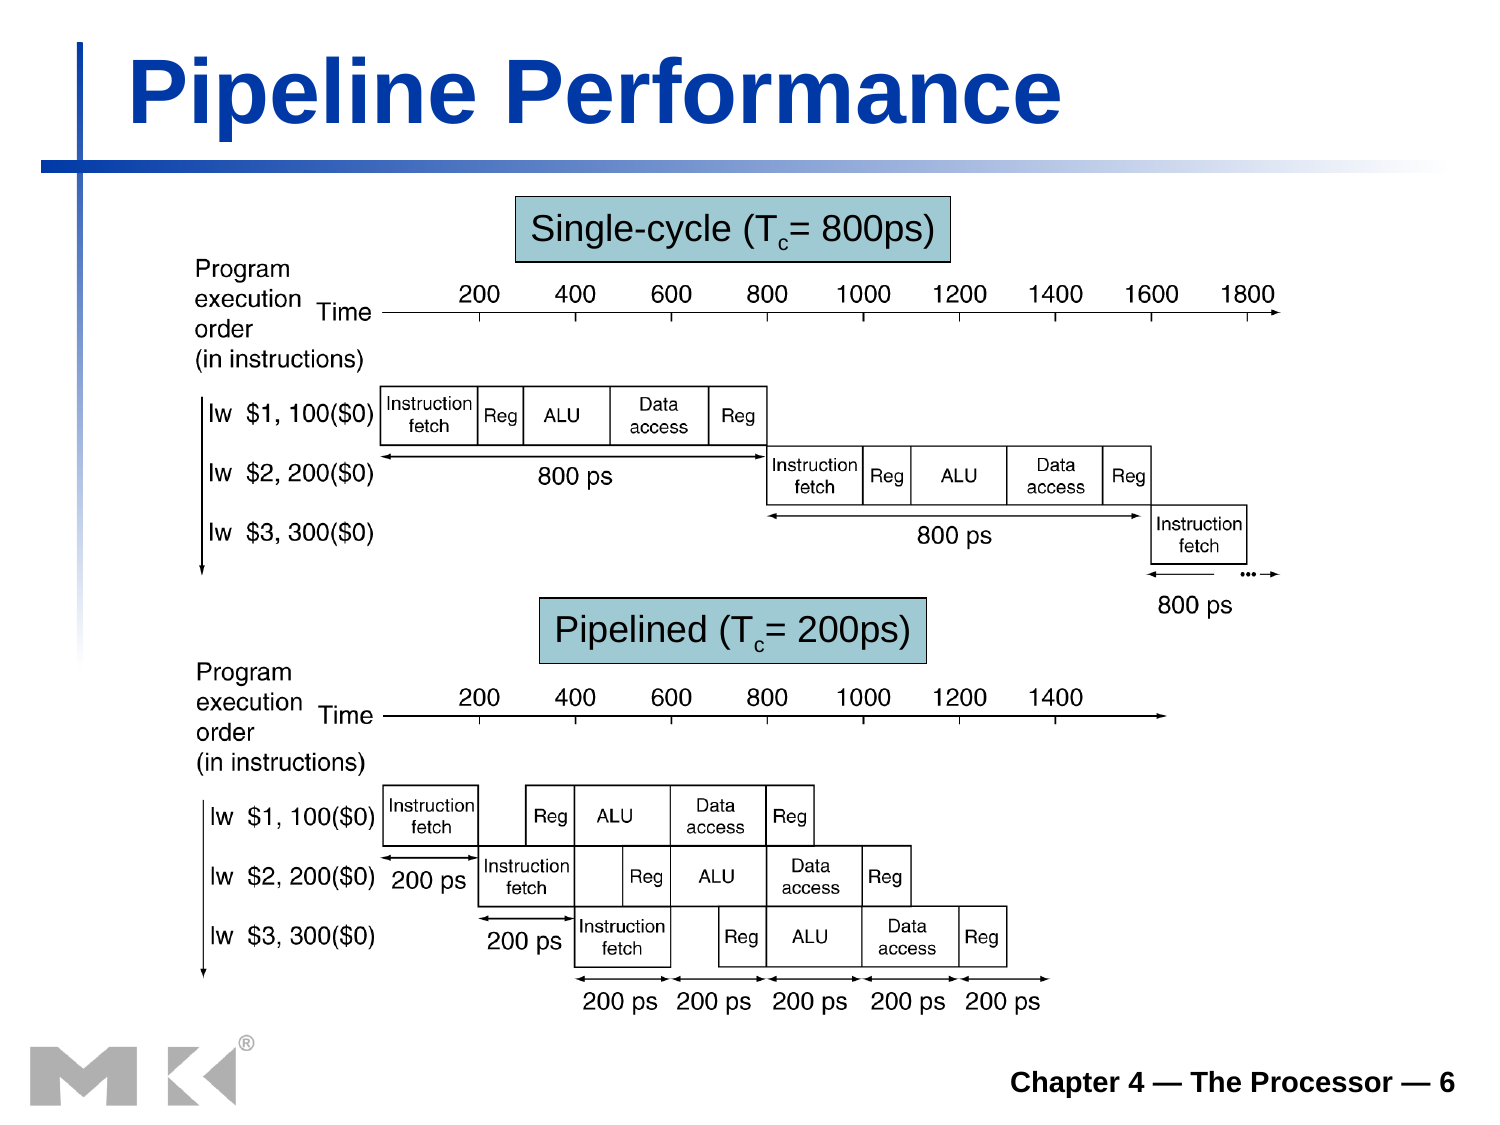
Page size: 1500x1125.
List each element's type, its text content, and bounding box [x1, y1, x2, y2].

title Pipeline Performance [112, 23, 1468, 149]
text_box Single-cycle (Tc= 800ps) [515, 196, 951, 253]
picture [194, 255, 1282, 1016]
footer Chapter 4 — The Processor — 6 [277, 1046, 1471, 1106]
picture [29, 1034, 255, 1106]
